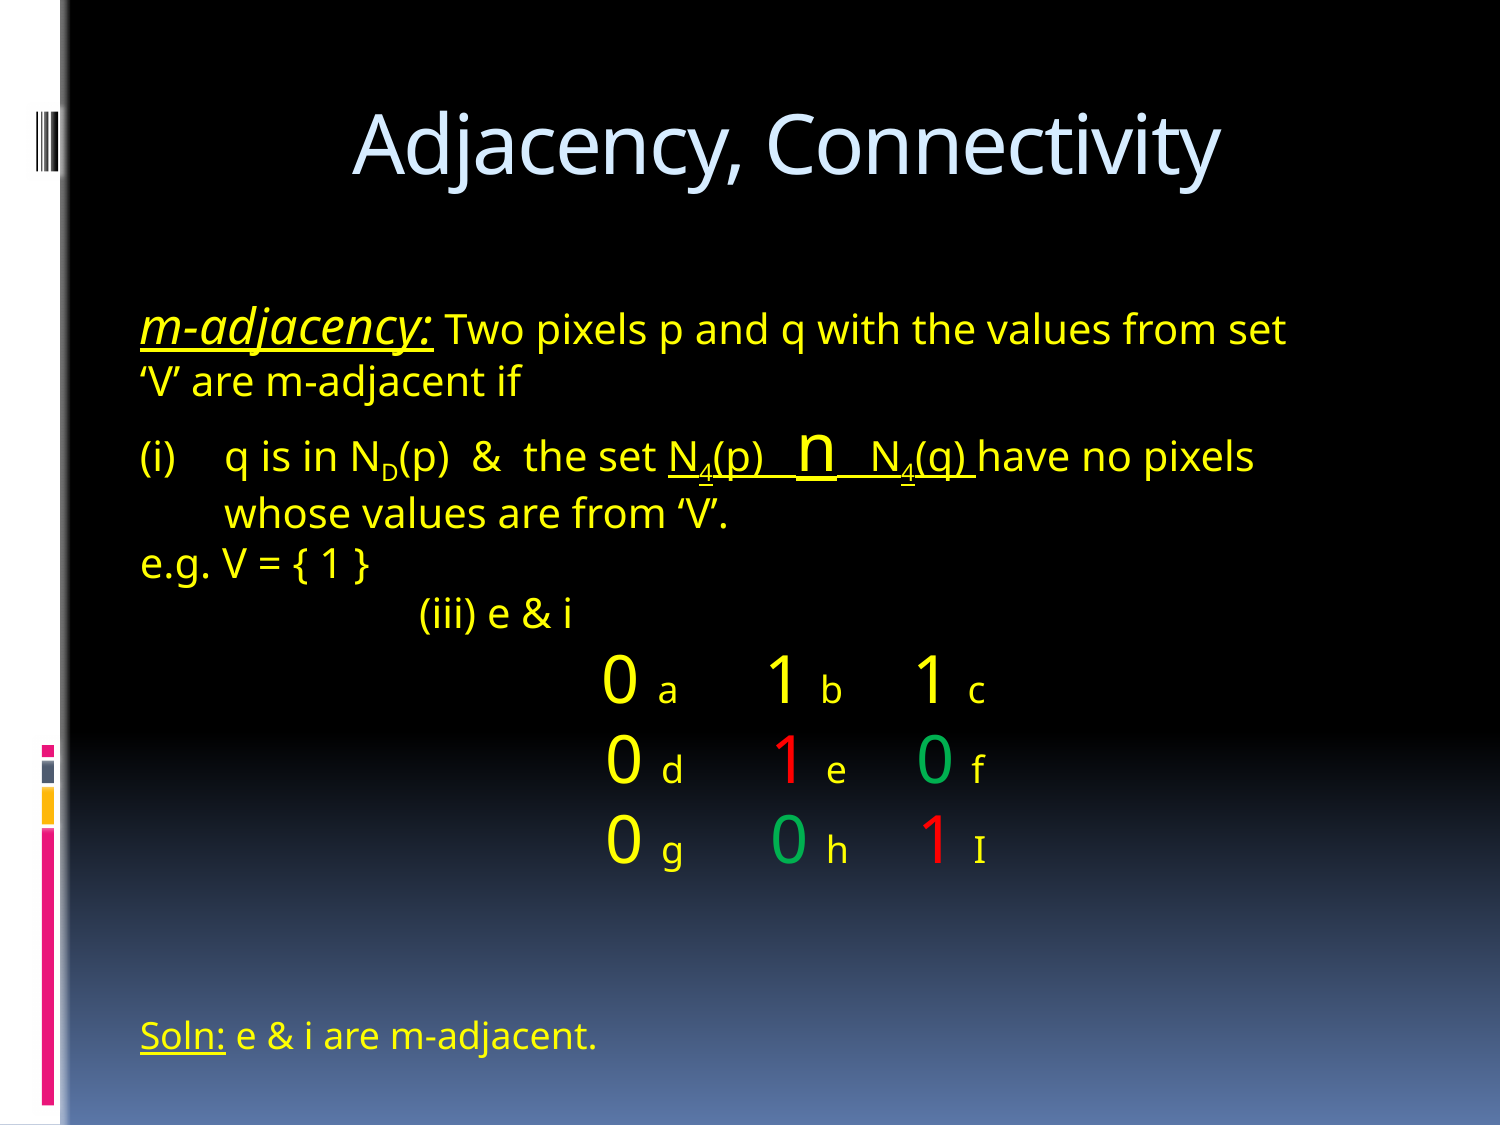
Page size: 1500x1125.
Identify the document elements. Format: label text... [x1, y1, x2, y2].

title Adjacency, Connectivity [150, 83, 1425, 234]
text_box m-adjacency: Two pixels p and q with the values from set ‘V’ are m-adjacent if q is in ND(p) & the set N4(p) n N4(q) have no pixels whose values are from ‘V’. e.g. V = { 1 } (iii) e & i 0 a 1 b 1 c 0 d 1 e 0 f 0 g 0 h 1 I Soln: e & i are m-adjacent. [124, 287, 1313, 1064]
